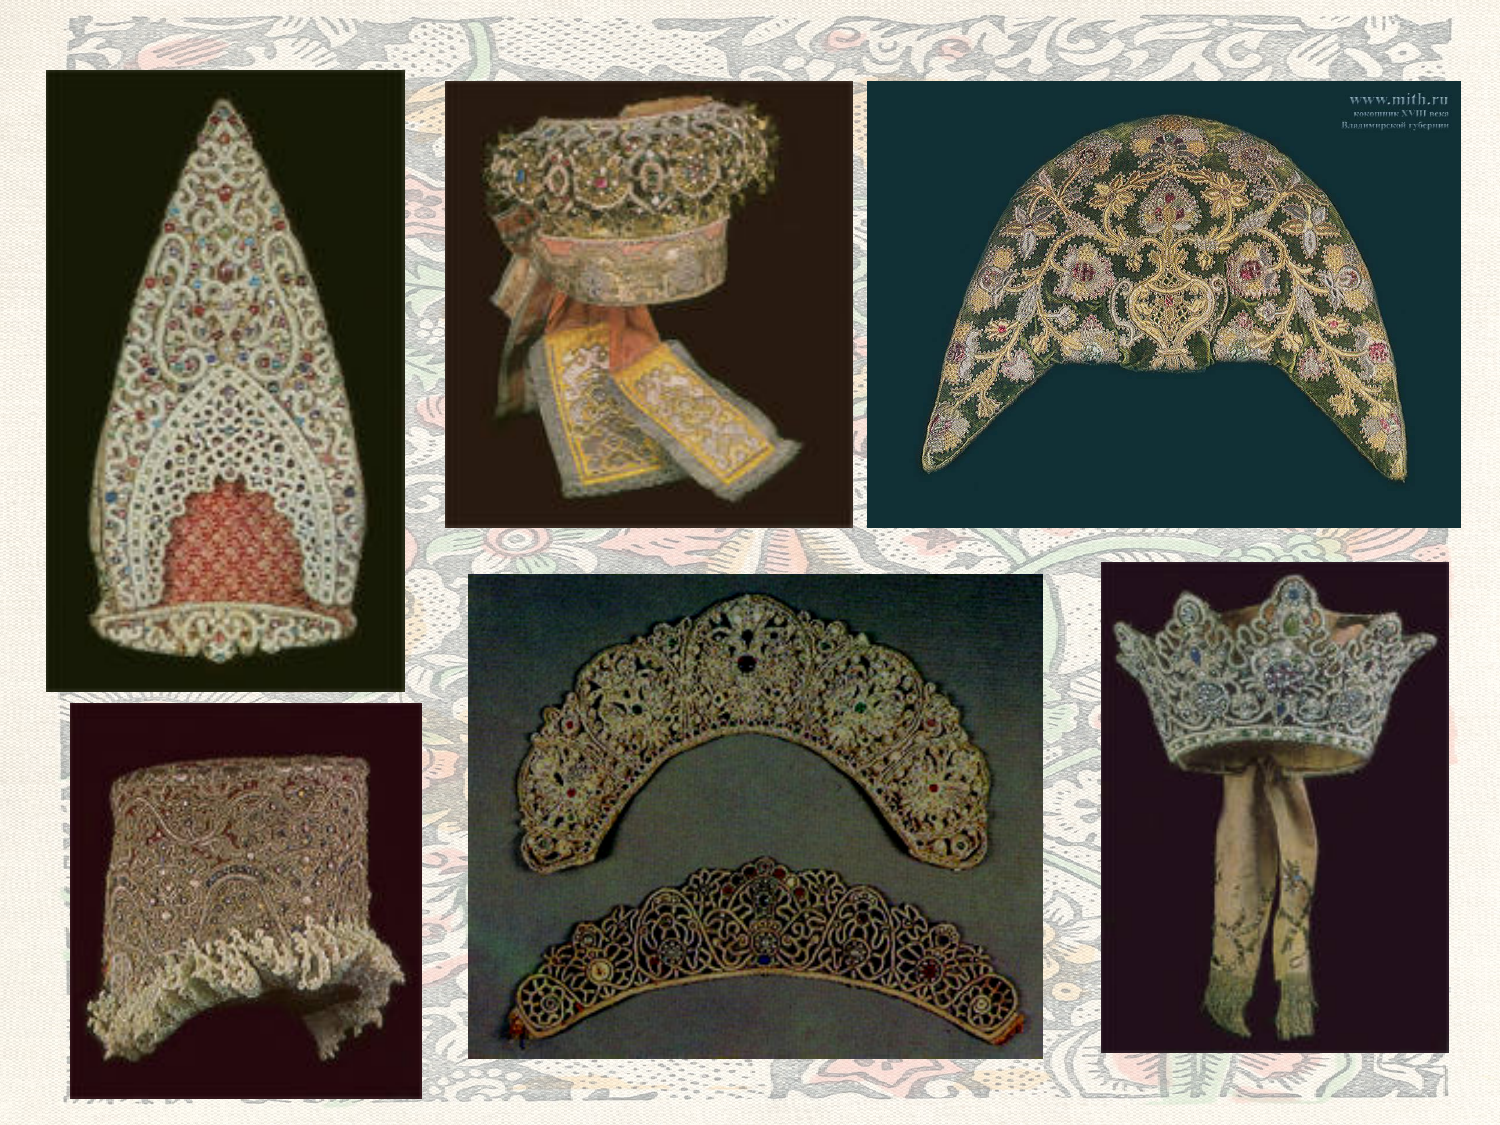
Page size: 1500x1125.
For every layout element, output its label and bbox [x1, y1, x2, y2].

picture [70, 702, 423, 1099]
picture [1101, 562, 1449, 1053]
picture [468, 573, 1044, 1059]
picture [445, 81, 853, 528]
list [866, 81, 1462, 528]
picture [46, 70, 405, 692]
